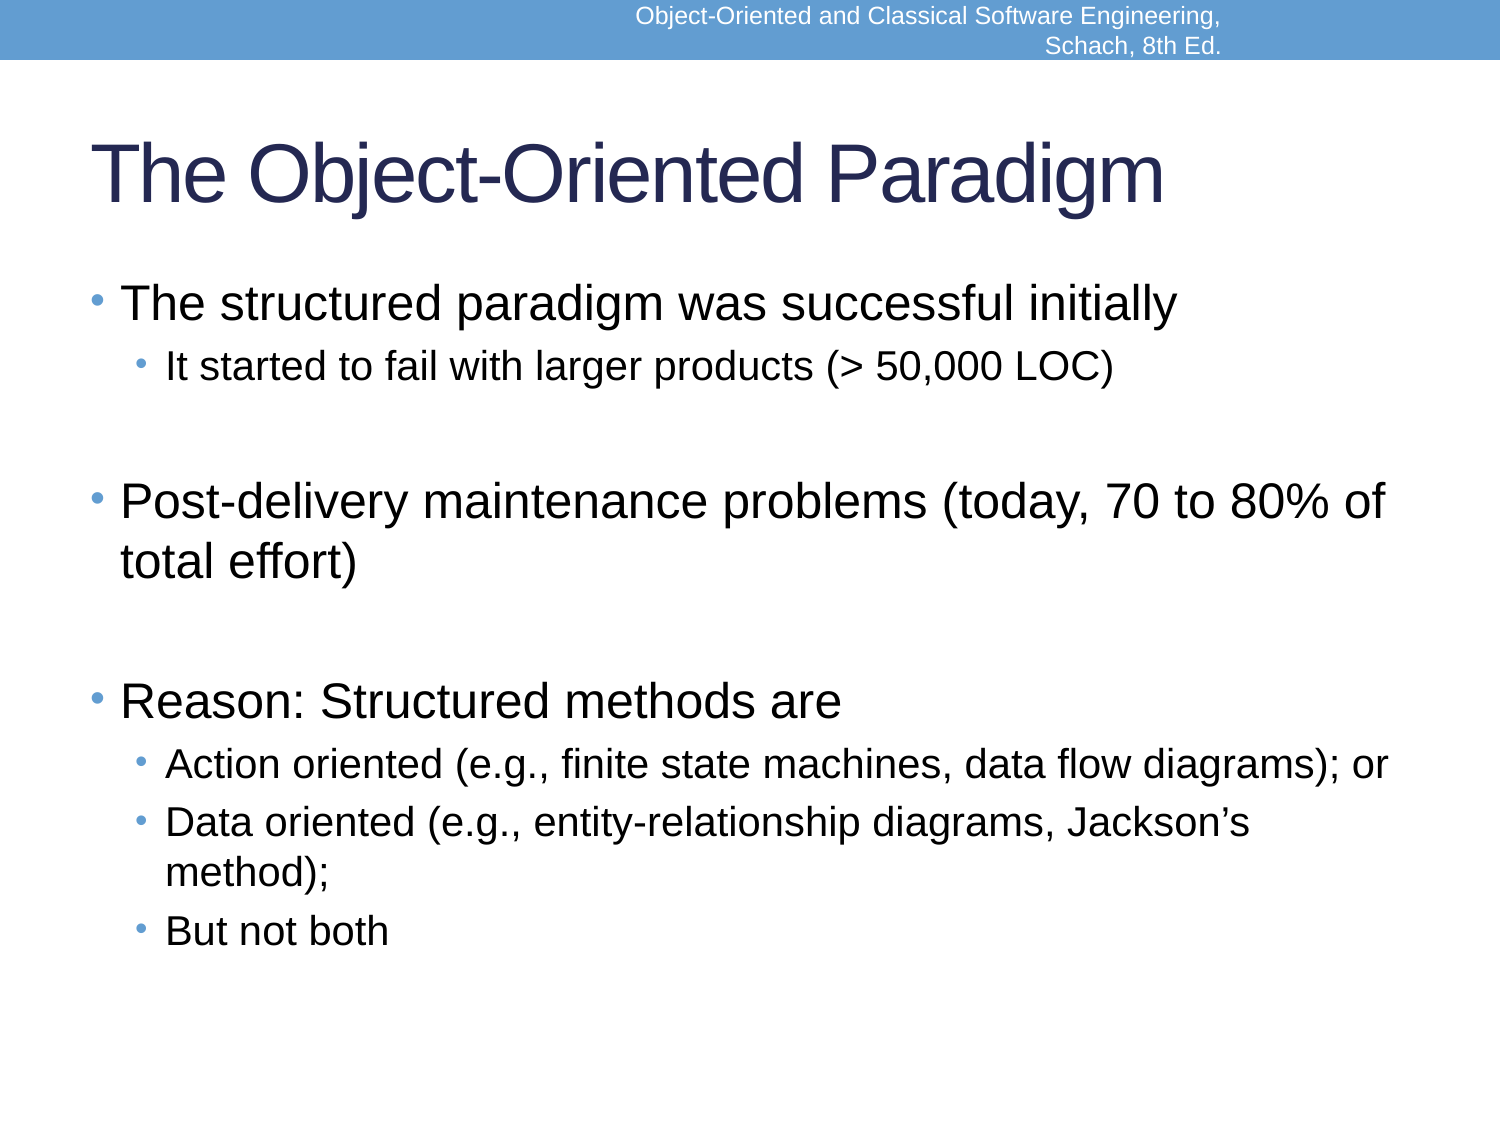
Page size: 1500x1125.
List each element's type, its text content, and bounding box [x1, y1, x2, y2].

title The Object-Oriented Paradigm [75, 87, 1425, 250]
footer Object-Oriented and Classical Software Engineering, Schach, 8th Ed. [562, 3, 1238, 57]
list The structured paradigm was successful initially It started to fail with larger products (> 50,000 LOC) Post-delivery maintenance problems (today, 70 to 80% of total effort) Reason: Structured methods are Action oriented (e.g., finite state machines, data flow diagrams); or Data oriented (e.g., entity-relationship diagrams, Jackson’s method); But not both [75, 262, 1425, 1063]
